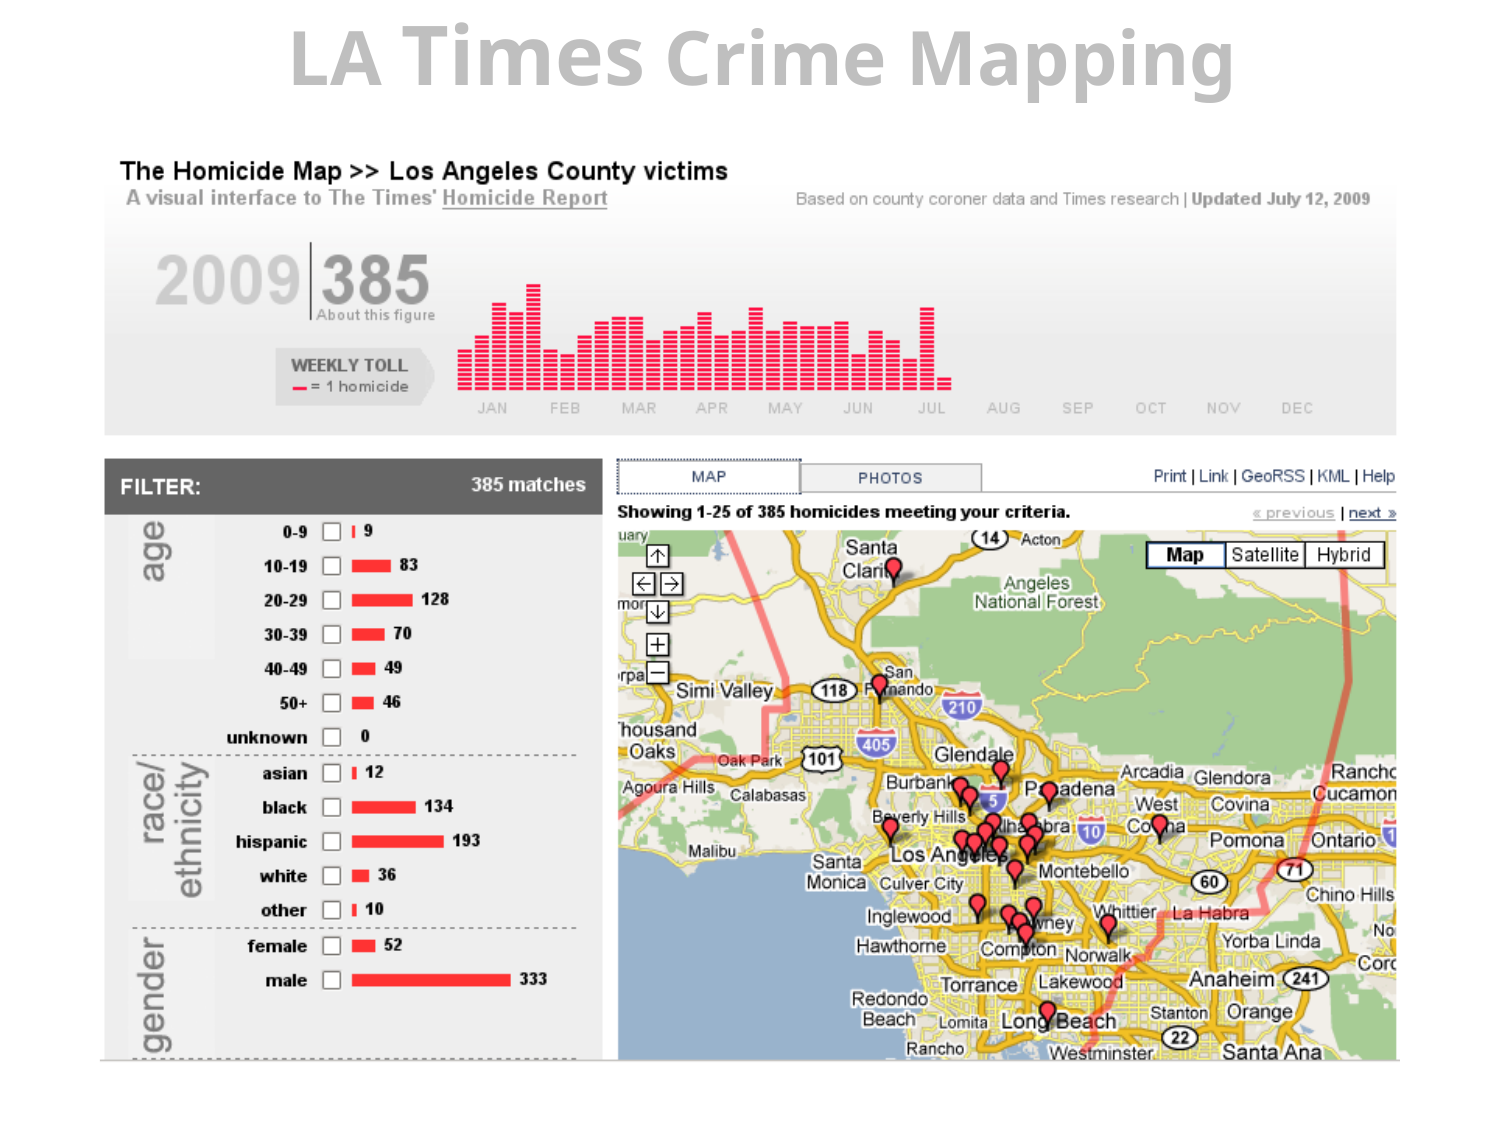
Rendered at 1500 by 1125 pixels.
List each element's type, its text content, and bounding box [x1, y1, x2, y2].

title LA Times Crime Mapping [50, 0, 1476, 113]
picture [99, 149, 1401, 1064]
